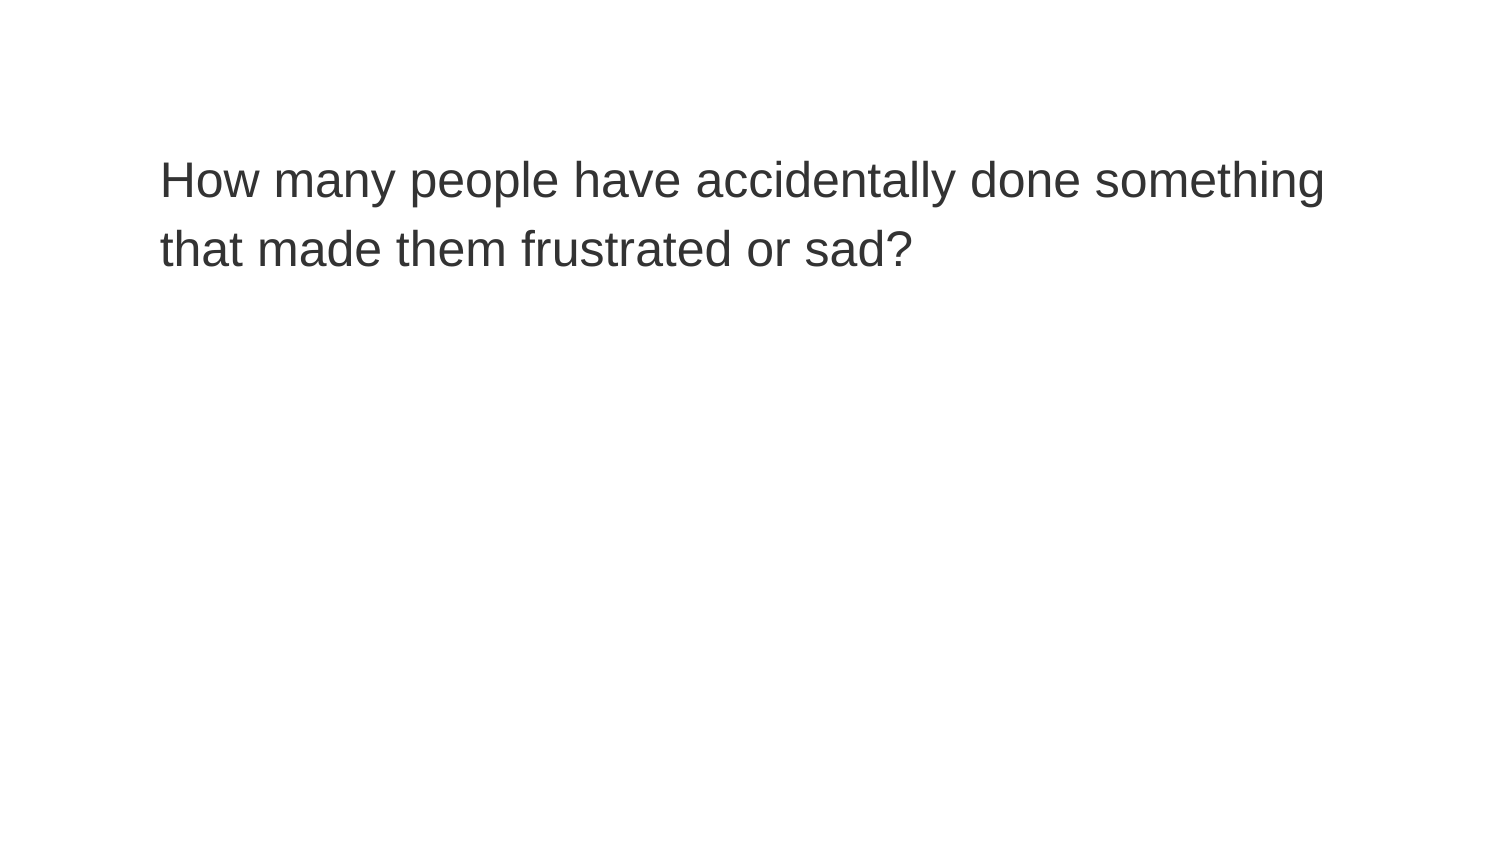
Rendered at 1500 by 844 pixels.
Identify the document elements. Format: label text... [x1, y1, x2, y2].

text_box How many people have accidentally done something that made them frustrated or sad? [144, 123, 1356, 407]
